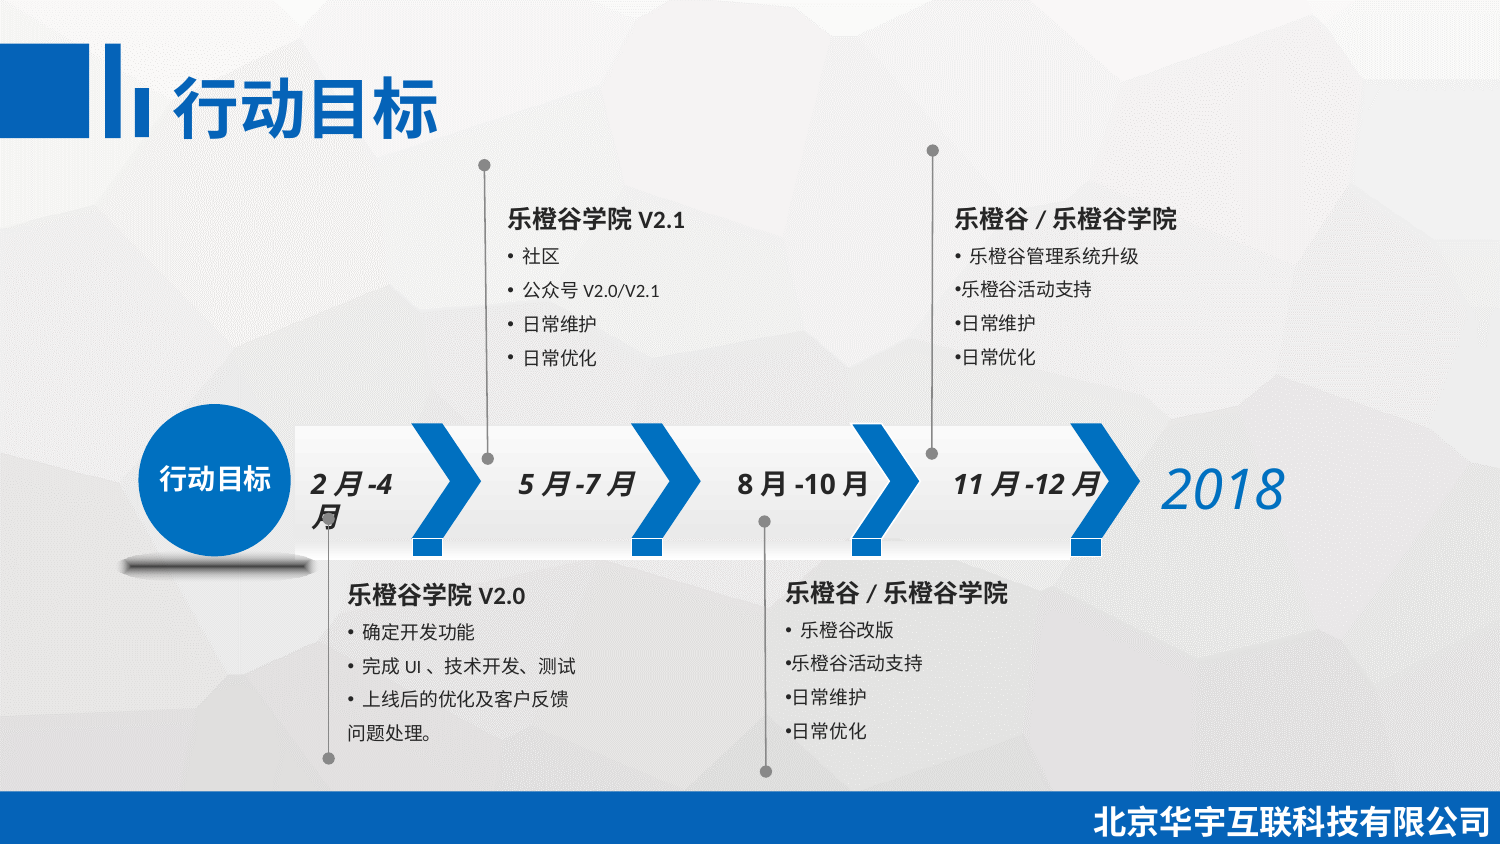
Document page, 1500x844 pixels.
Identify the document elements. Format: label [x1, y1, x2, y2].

text_box [0, 43, 1295, 156]
text_box [0, 791, 1500, 844]
text_box [113, 150, 1435, 772]
picture [0, 0, 1500, 791]
